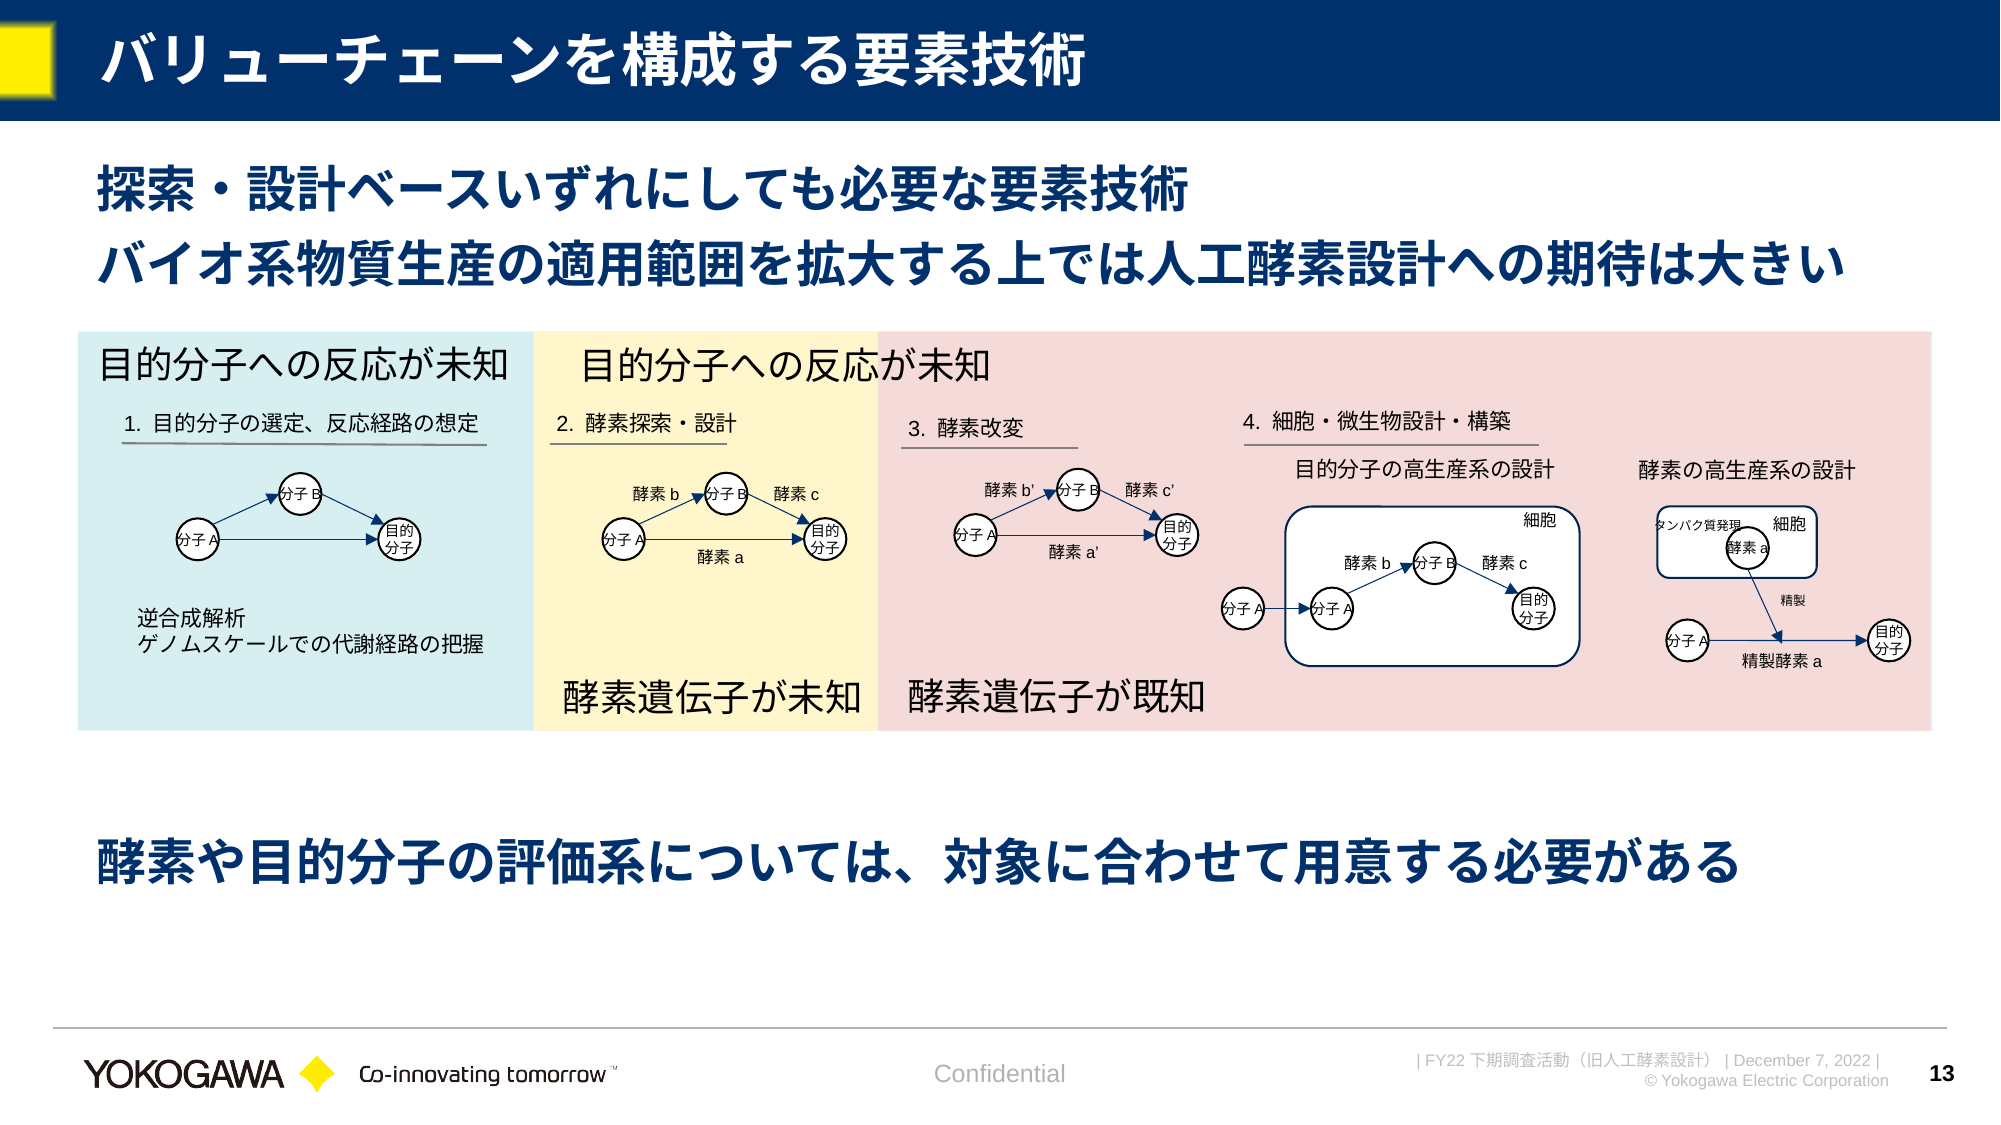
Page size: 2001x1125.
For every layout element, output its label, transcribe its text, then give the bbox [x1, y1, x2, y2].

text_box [990, 489, 1058, 521]
text_box 1. 目的分子の選定、反応経路の想定 [109, 402, 494, 444]
slide_number 13 [1904, 1042, 1970, 1103]
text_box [747, 493, 811, 525]
text_box [77, 331, 81, 732]
text_box 酵素b [617, 475, 695, 511]
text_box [1347, 563, 1414, 594]
text_box 4. 細胞・微生物設計・構築 [1228, 400, 1527, 442]
text_box 分子A [1310, 587, 1354, 631]
text_box タンパク質発現 [1638, 510, 1756, 540]
list 探索・設計ベースいずれにしても必要な要素技術 バイオ系物質生産の適用範囲を拡大する上では人工酵素設計への期待は大きい 酵素や目的分子の評価系については、対象に合わせて用意する必要がある [81, 156, 1942, 907]
text_box 分子B [278, 472, 322, 516]
text_box 分子A [953, 513, 998, 557]
text_box 逆合成解析 ゲノムスケールでの代謝経路の把握 [122, 597, 500, 665]
text_box 酵素b [1329, 545, 1406, 581]
text_box 酵素遺伝子が既知 [892, 665, 1258, 726]
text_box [1455, 563, 1519, 594]
text_box 細胞 [1508, 502, 1572, 538]
text_box 目的 分子 [803, 517, 847, 561]
text_box 目的 分子 [377, 517, 422, 561]
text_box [638, 493, 706, 525]
text_box 酵素の高生産系の設計 [1624, 448, 1872, 490]
text_box 分子B [1412, 541, 1457, 585]
text_box 2. 酵素探索・設計 [541, 402, 753, 444]
text_box [1758, 542, 1818, 579]
text_box 目的分子の高生産系の設計 [1279, 448, 1571, 490]
text_box 酵素a’ [1033, 536, 1114, 570]
text_box 目的 分子 [1867, 618, 1911, 662]
text_box 精製酵素a [1727, 643, 1837, 679]
title バリューチェーンを構成する要素技術 [84, 20, 1955, 106]
text_box 分子A [601, 517, 646, 561]
text_box 精製 [1782, 585, 1821, 616]
text_box 3. 酵素改変 [893, 406, 1040, 448]
text_box 分子B [1056, 468, 1100, 512]
picture [0, 6, 69, 115]
text_box 目的分子への反応が未知 [564, 334, 1013, 395]
text_box 酵素c [758, 475, 835, 511]
text_box 目的 分子 [1511, 587, 1556, 631]
text_box 細胞 [1758, 506, 1822, 542]
text_box 酵素a [1725, 528, 1770, 570]
footer Confidential [662, 1042, 1338, 1103]
text_box 酵素c [1467, 545, 1543, 581]
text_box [1747, 568, 1782, 644]
picture [83, 1055, 617, 1093]
text_box 目的 分子 [1155, 513, 1199, 557]
text_box [1284, 505, 1581, 668]
text_box 分子B [704, 472, 748, 516]
text_box 酵素a [682, 540, 759, 574]
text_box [1099, 489, 1163, 521]
text_box 酵素遺伝子が未知 [547, 666, 892, 726]
text_box 酵素c’ [1110, 471, 1190, 507]
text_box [212, 493, 280, 525]
text_box 分子A [1665, 618, 1710, 662]
text_box 酵素b’ [969, 471, 1050, 507]
text_box 目的分子への反応が未知 [82, 333, 1085, 394]
text_box [1659, 505, 1809, 528]
text_box [1656, 540, 1747, 579]
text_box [321, 493, 385, 525]
text_box 分子A [176, 517, 220, 561]
text_box 分子A [1221, 587, 1265, 631]
